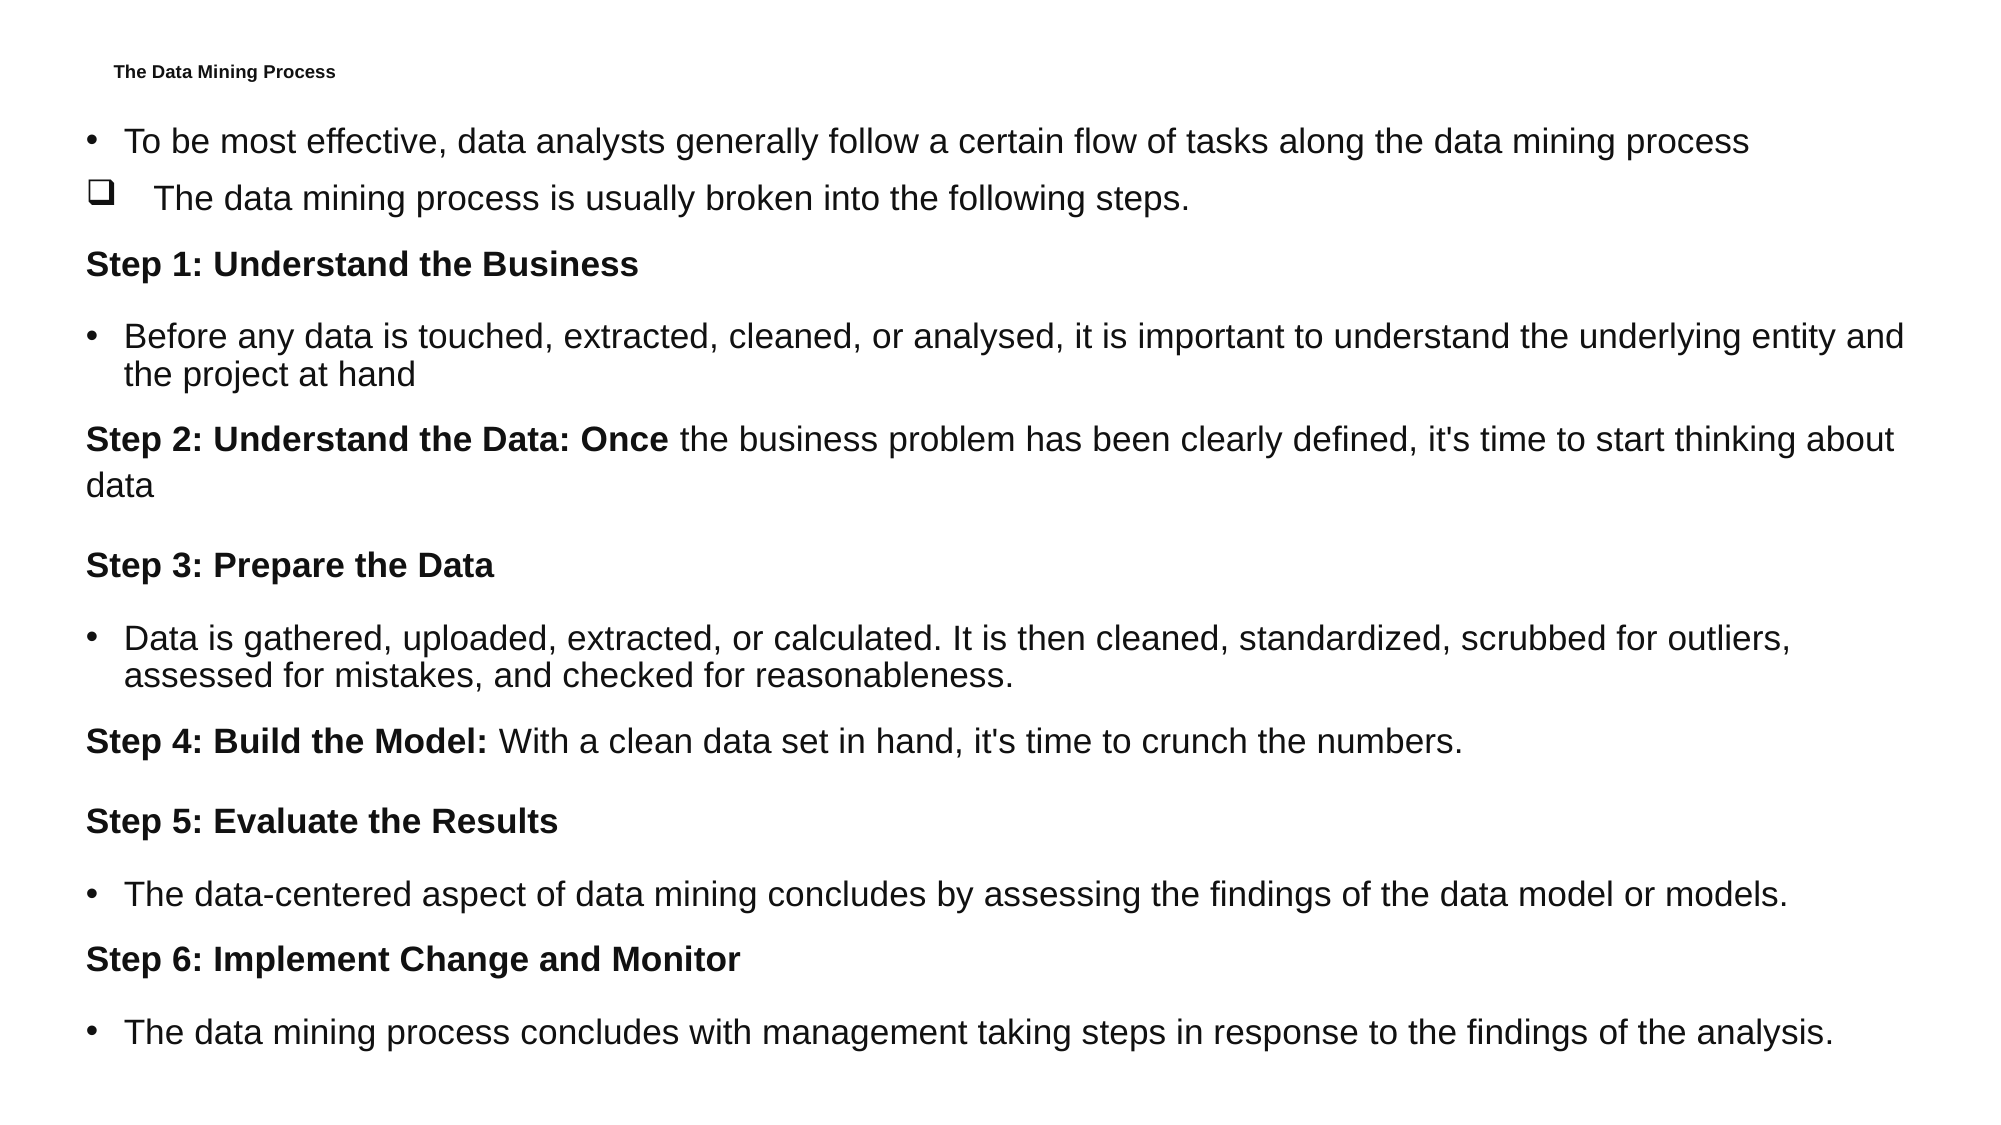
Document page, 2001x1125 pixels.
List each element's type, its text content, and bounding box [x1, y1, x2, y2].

list To be most effective, data analysts generally follow a certain flow of tasks along the data mining process The data mining process is usually broken into the following steps. Step 1: Understand the Business Before any data is touched, extracted, cleaned, or analysed, it is important to understand the underlying entity and the project at hand Step 2: Understand the Data: Once the business problem has been clearly defined, it's time to start thinking about data Step 3: Prepare the Data Data is gathered, uploaded, extracted, or calculated. It is then cleaned, standardized, scrubbed for outliers, assessed for mistakes, and checked for reasonableness. Step 4: Build the Model: With a clean data set in hand, it's time to crunch the numbers. Step 5: Evaluate the Results The data-centered aspect of data mining concludes by assessing the findings of the data model or models. Step 6: Implement Change and Monitor The data mining process concludes with management taking steps in response to the findings of the analysis. [70, 115, 1941, 1069]
title The Data Mining Process [98, 24, 1863, 102]
